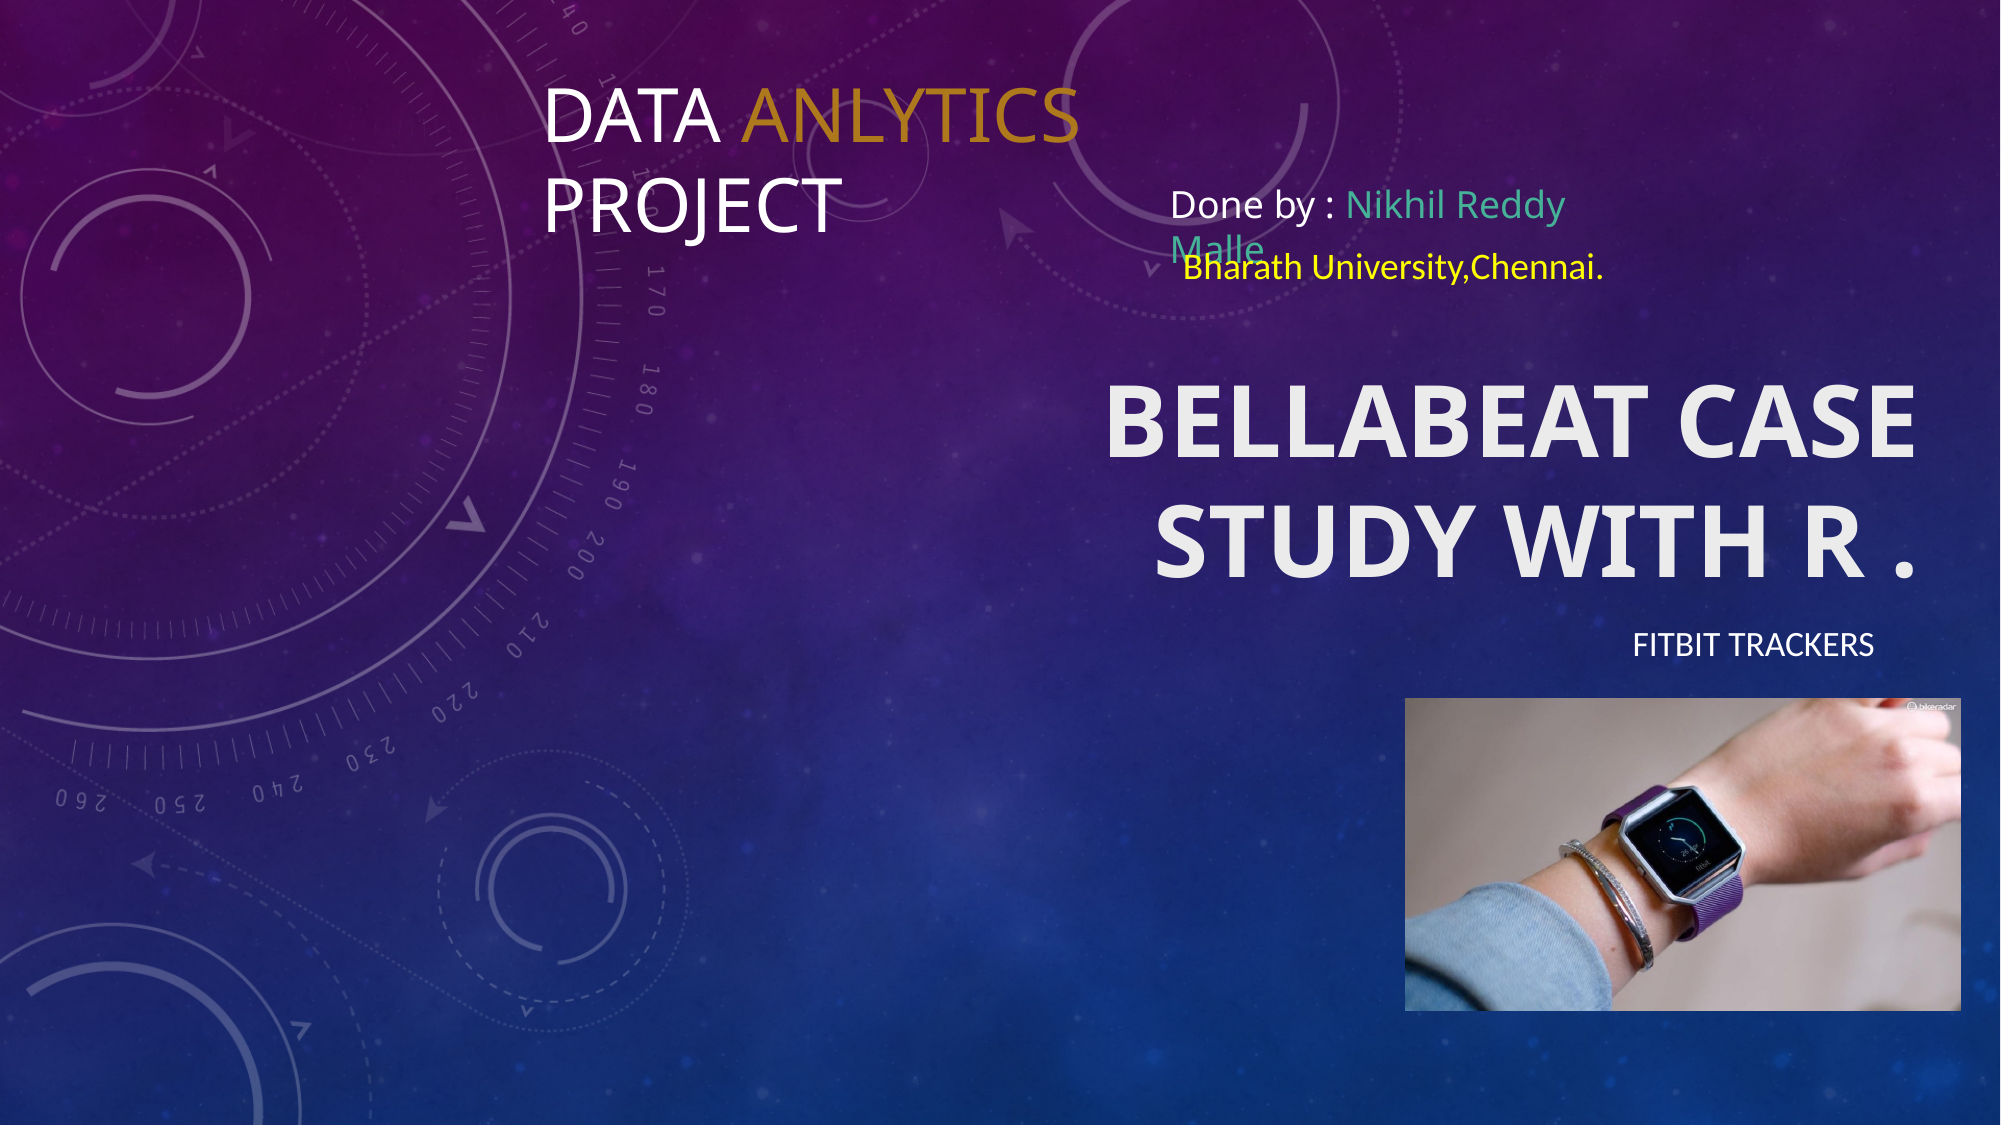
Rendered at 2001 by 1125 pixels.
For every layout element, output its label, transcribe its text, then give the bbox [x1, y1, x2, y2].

title Bellabeat Case Study with R . [754, 328, 1936, 726]
text_box Bharath University,Chennai. [1168, 234, 2000, 295]
text_box Done by : Nikhil Reddy Malle [1154, 173, 1657, 279]
subtitle Fitbit trackers [709, 613, 1890, 672]
picture [0, 0, 2001, 1125]
text_box DATA ANLYTICS PROJECT [526, 60, 1406, 255]
